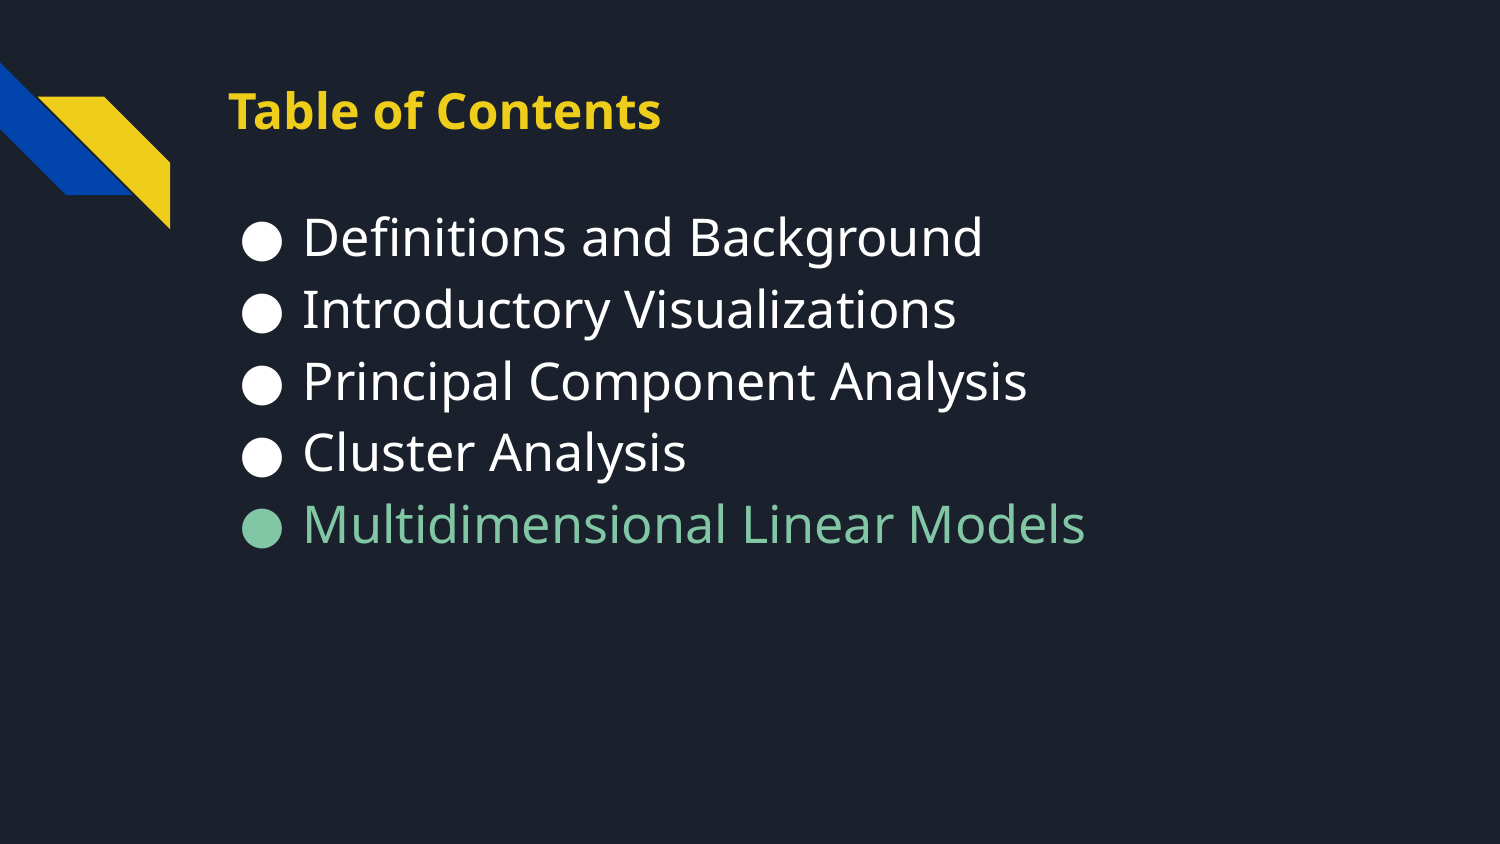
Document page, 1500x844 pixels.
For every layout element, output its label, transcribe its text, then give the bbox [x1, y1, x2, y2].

list Definitions and Background Introductory Visualizations Principal Component Analysis Cluster Analysis Multidimensional Linear Models [212, 180, 1368, 735]
title Table of Contents [212, 64, 1368, 180]
